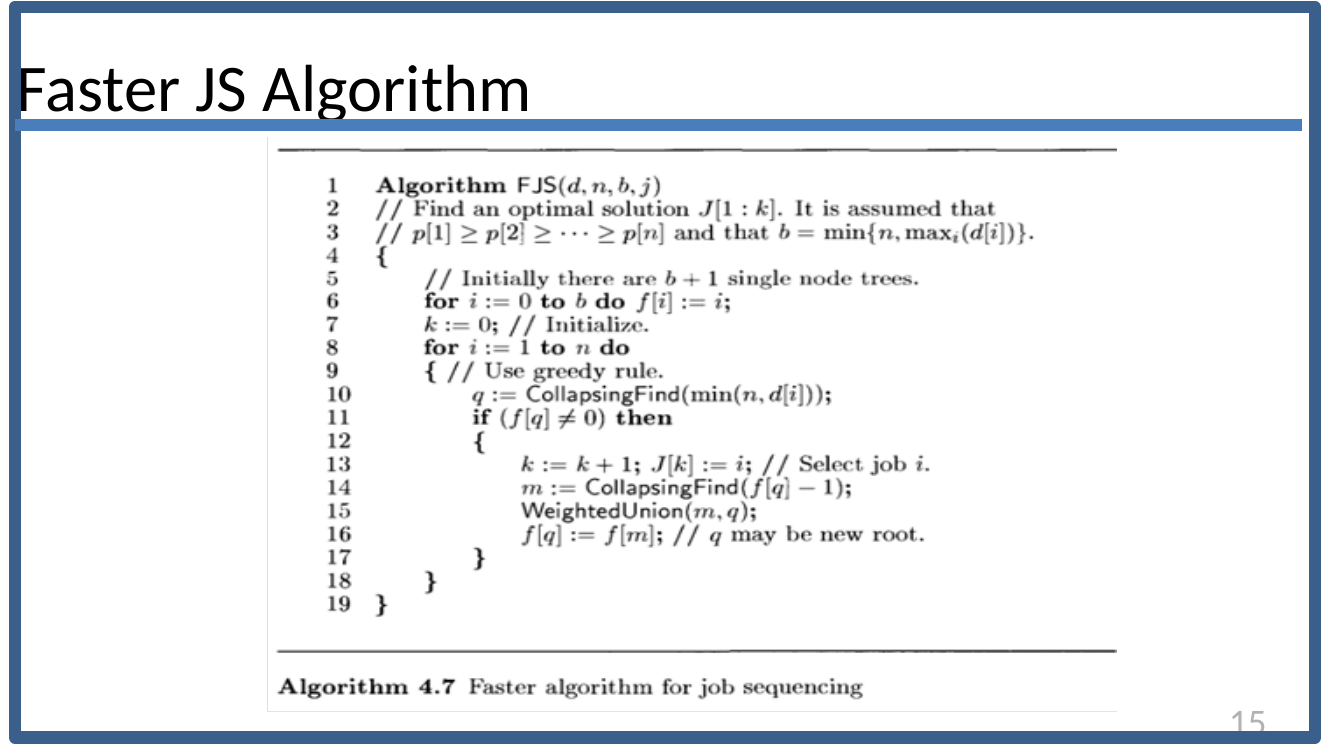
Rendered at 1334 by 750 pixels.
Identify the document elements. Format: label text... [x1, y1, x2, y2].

text_box [13, 5, 1317, 740]
picture [266, 137, 1117, 713]
title Faster JS Algorithm [1, 17, 13, 163]
